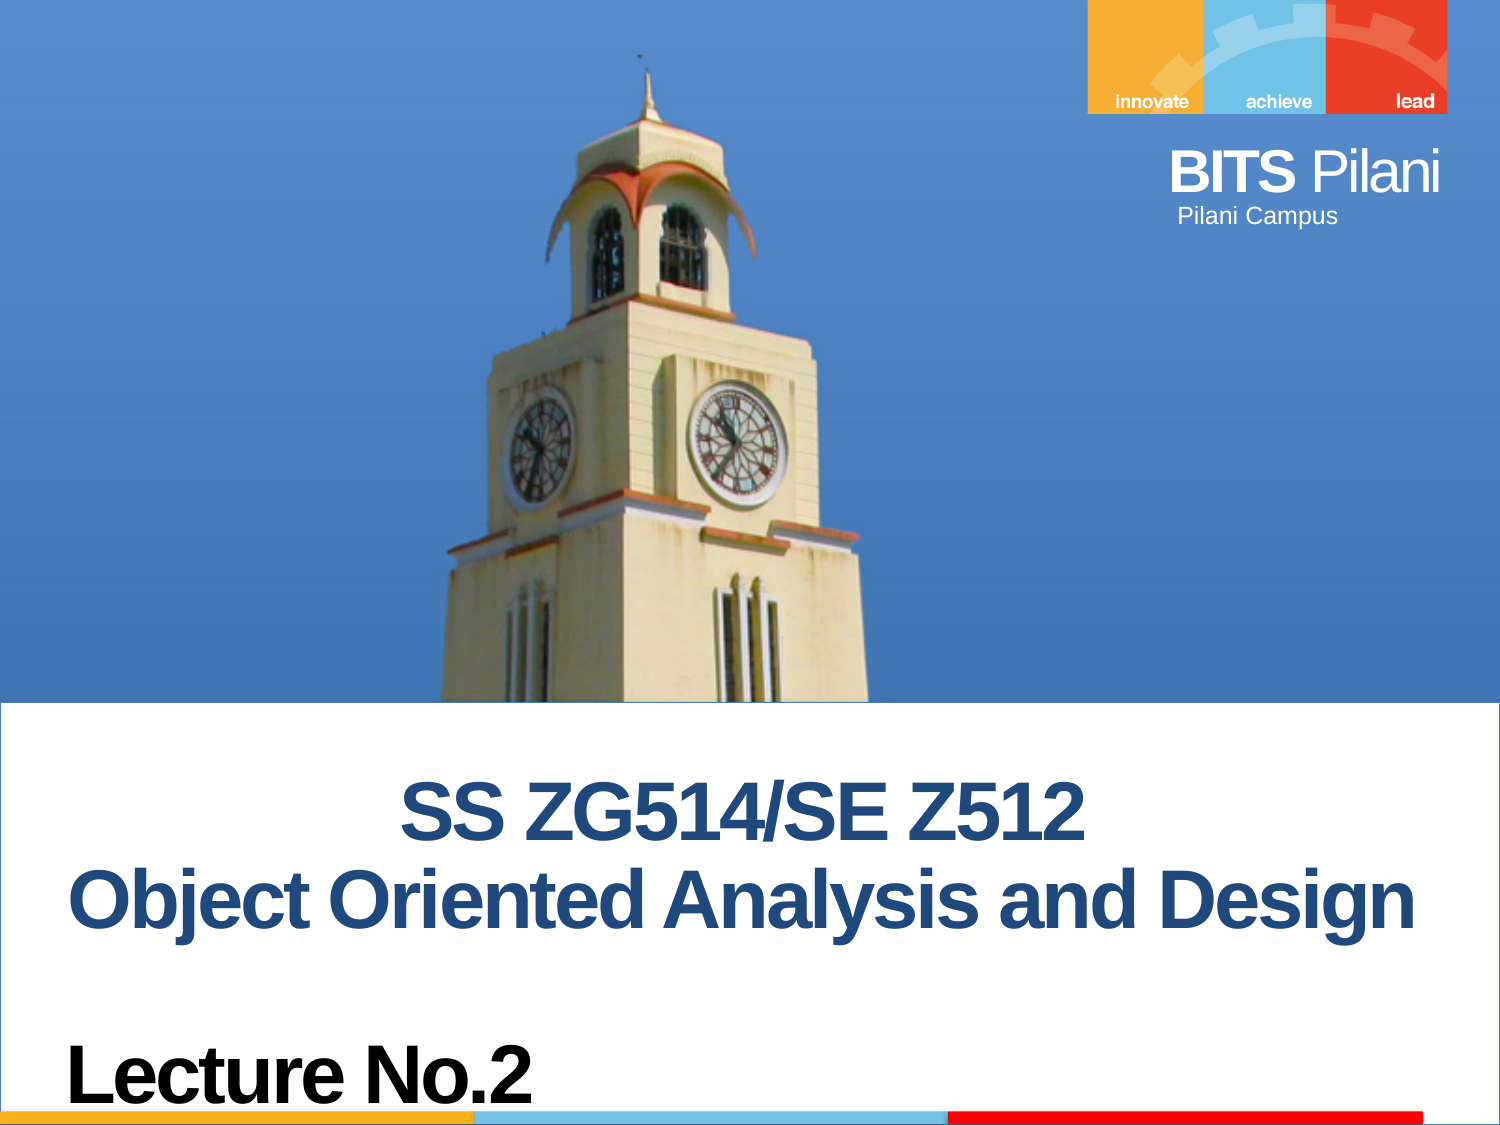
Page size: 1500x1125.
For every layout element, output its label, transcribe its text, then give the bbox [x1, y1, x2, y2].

list SS ZG514/SE Z512 Object Oriented Analysis and Design Lecture No.2 [50, 762, 1438, 1025]
picture [0, 0, 1500, 702]
